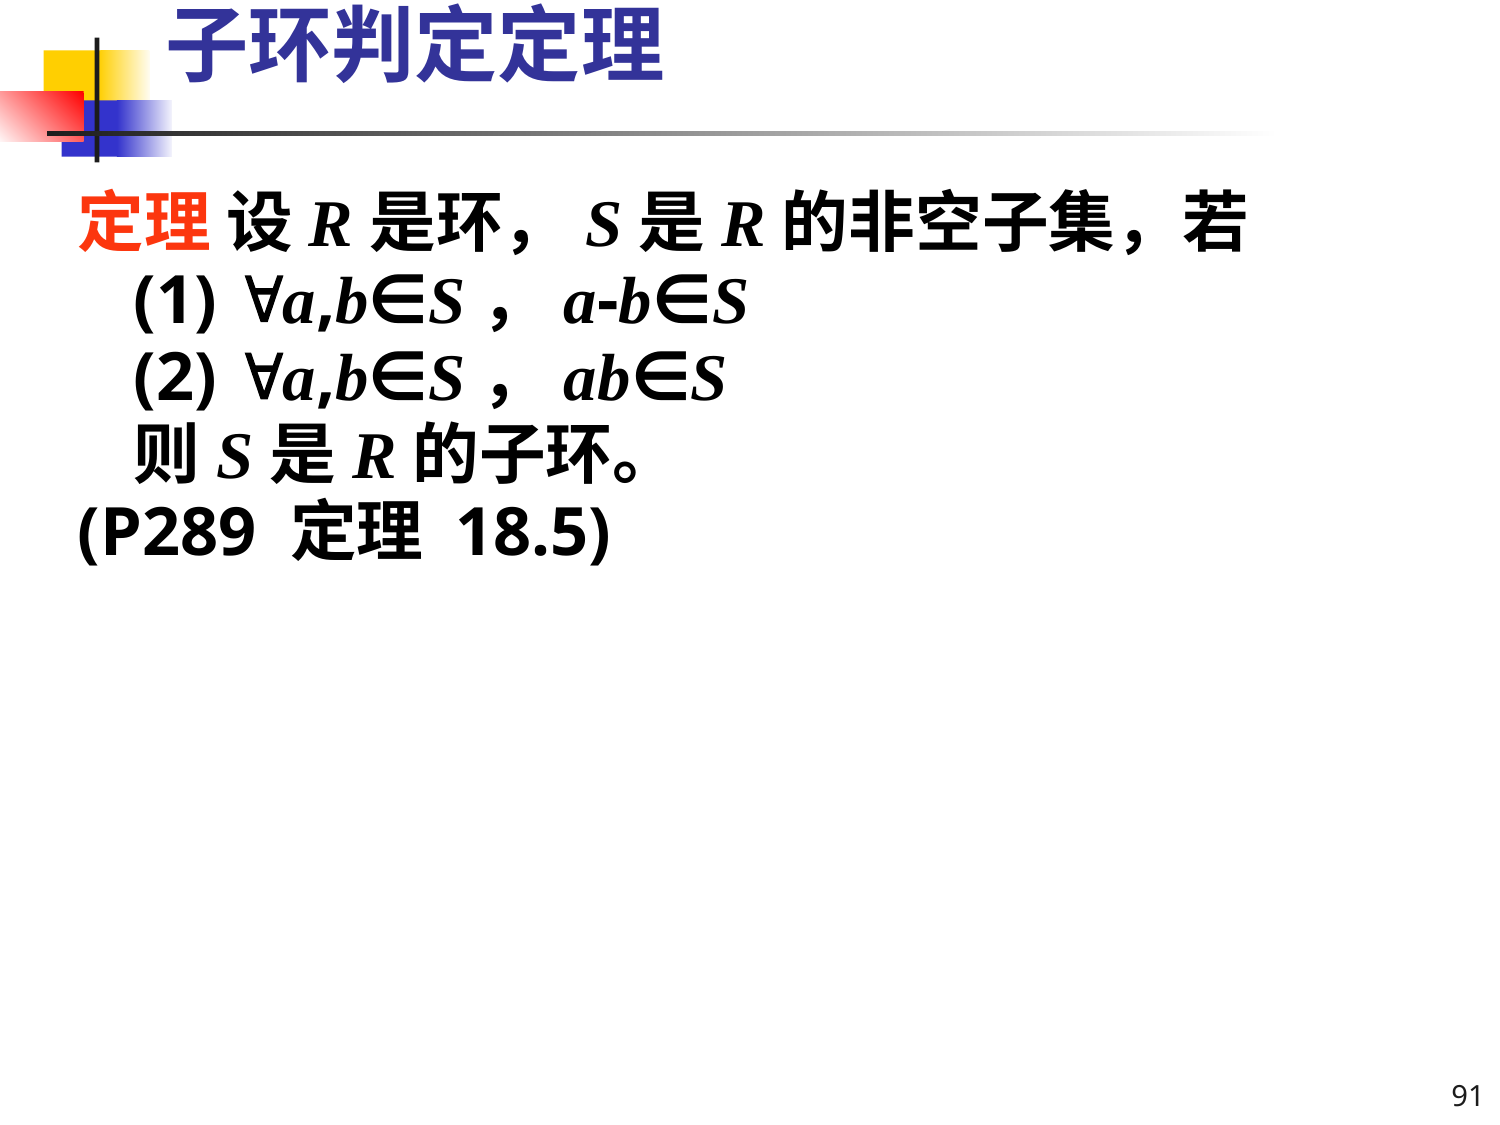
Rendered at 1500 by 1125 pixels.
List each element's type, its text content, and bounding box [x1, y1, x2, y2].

title 子环判定定理 [150, 0, 1500, 100]
list 定理 设R是环，S是R的非空子集，若 (1) a,b∈S，a-b∈S (2) a,b∈S，ab∈S 则S是R的子环。 (P289 定理 18.5) [62, 187, 1425, 841]
footer 91 [1399, 1074, 1500, 1125]
